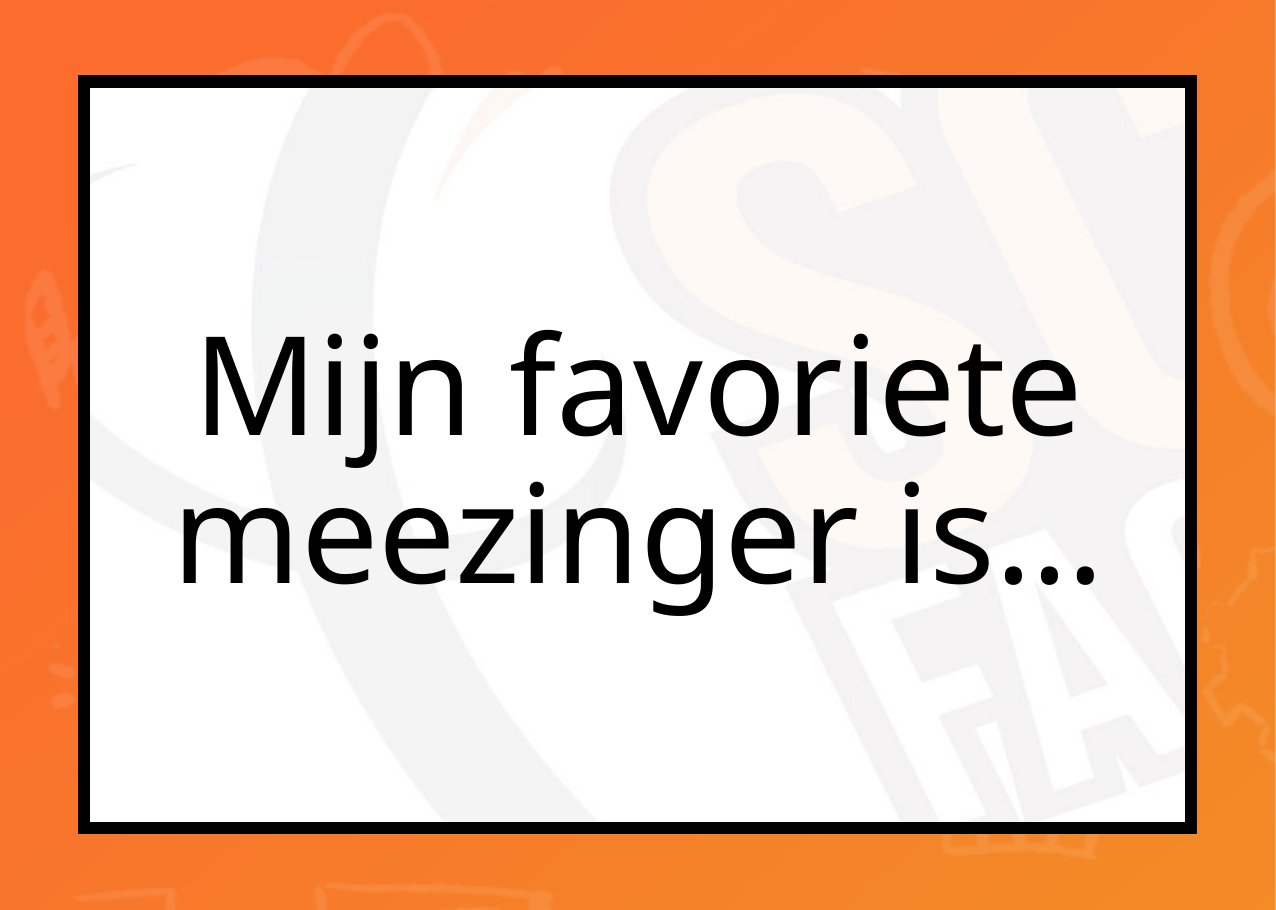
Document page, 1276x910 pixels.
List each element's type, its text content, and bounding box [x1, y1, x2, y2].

picture [0, 0, 1276, 910]
list Mijn favoriete meezinger is… [102, 101, 1175, 813]
